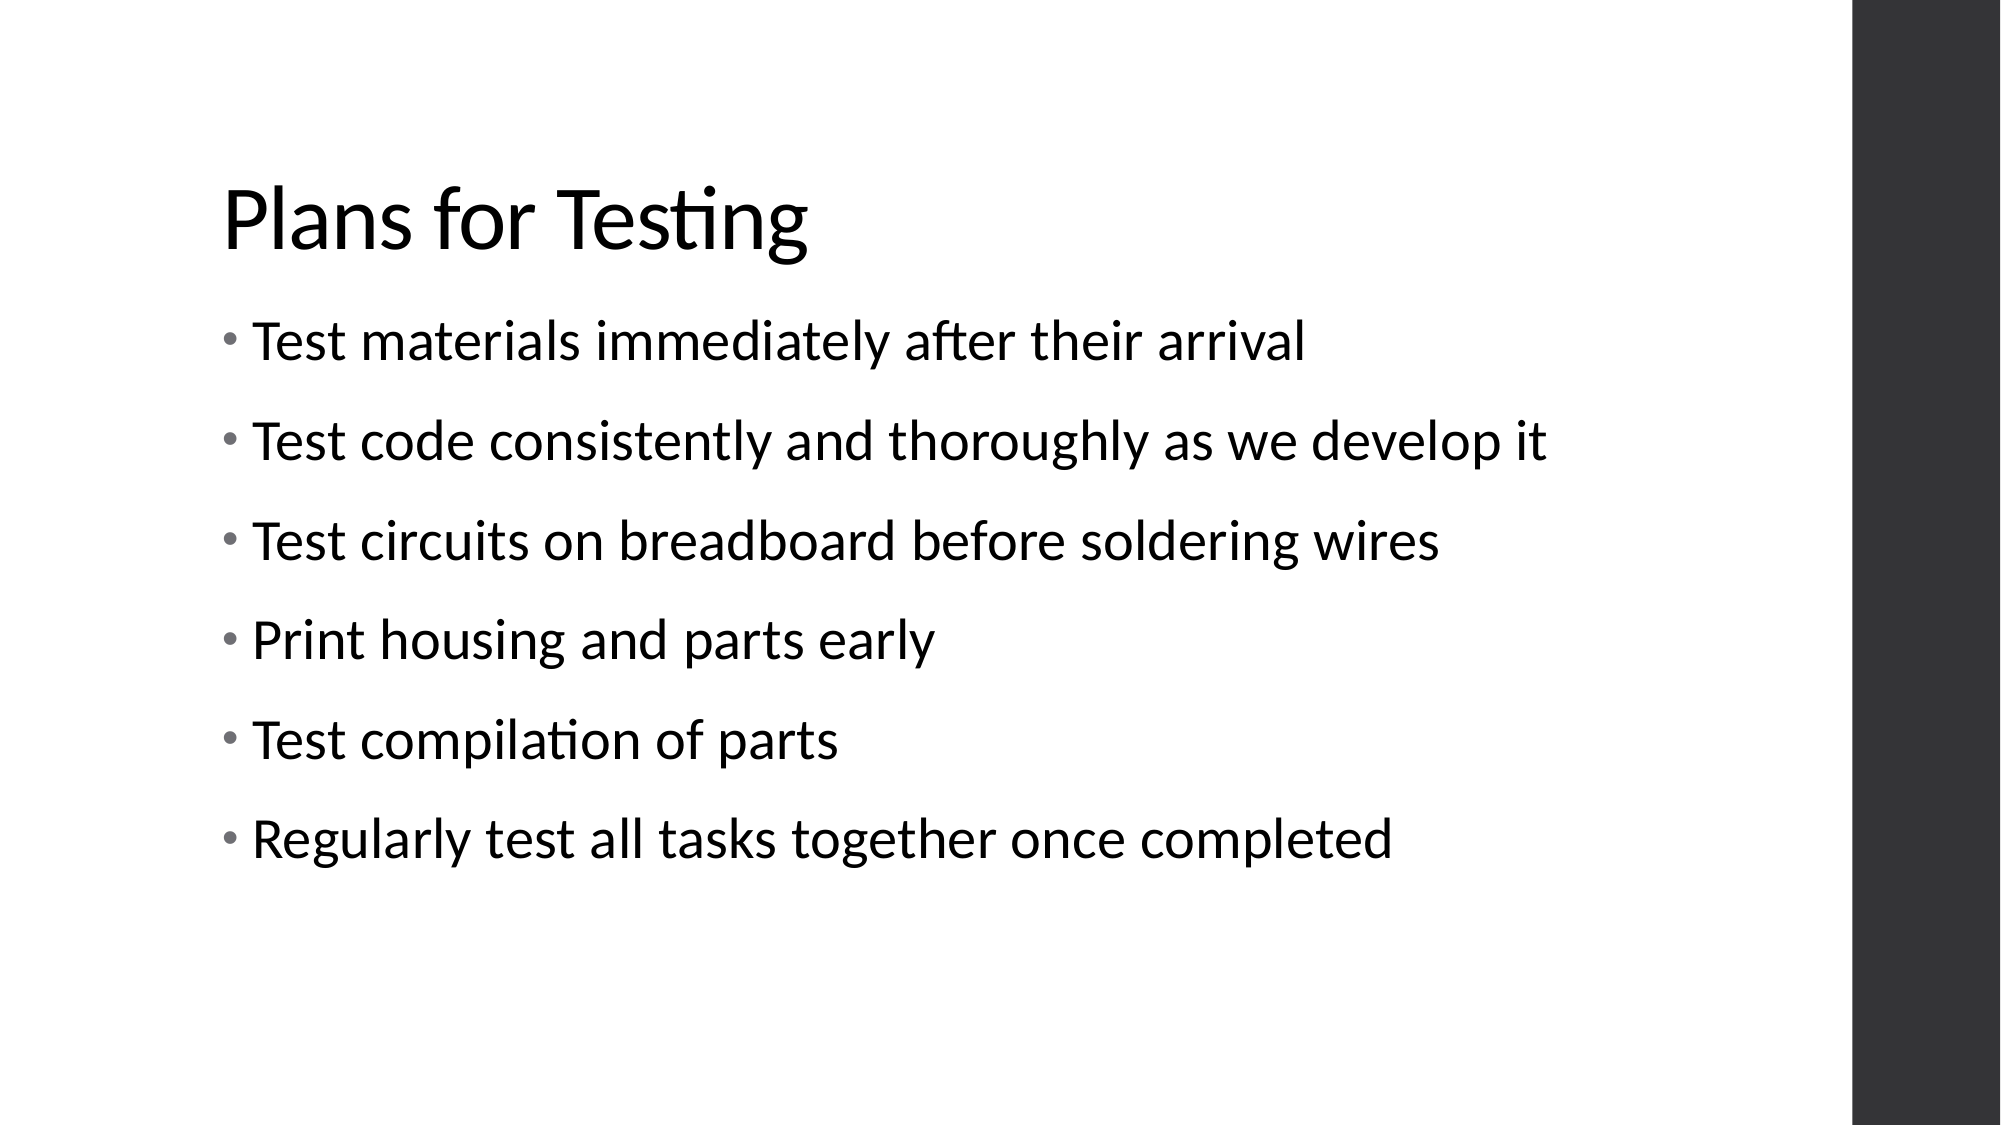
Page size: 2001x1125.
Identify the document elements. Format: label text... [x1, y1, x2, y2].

title Plans for Testing [206, 60, 1797, 278]
list Test materials immediately after their arrival Test code consistently and thoroughly as we develop it Test circuits on breadboard before soldering wires Print housing and parts early Test compilation of parts Regularly test all tasks together once completed [206, 299, 1617, 1014]
